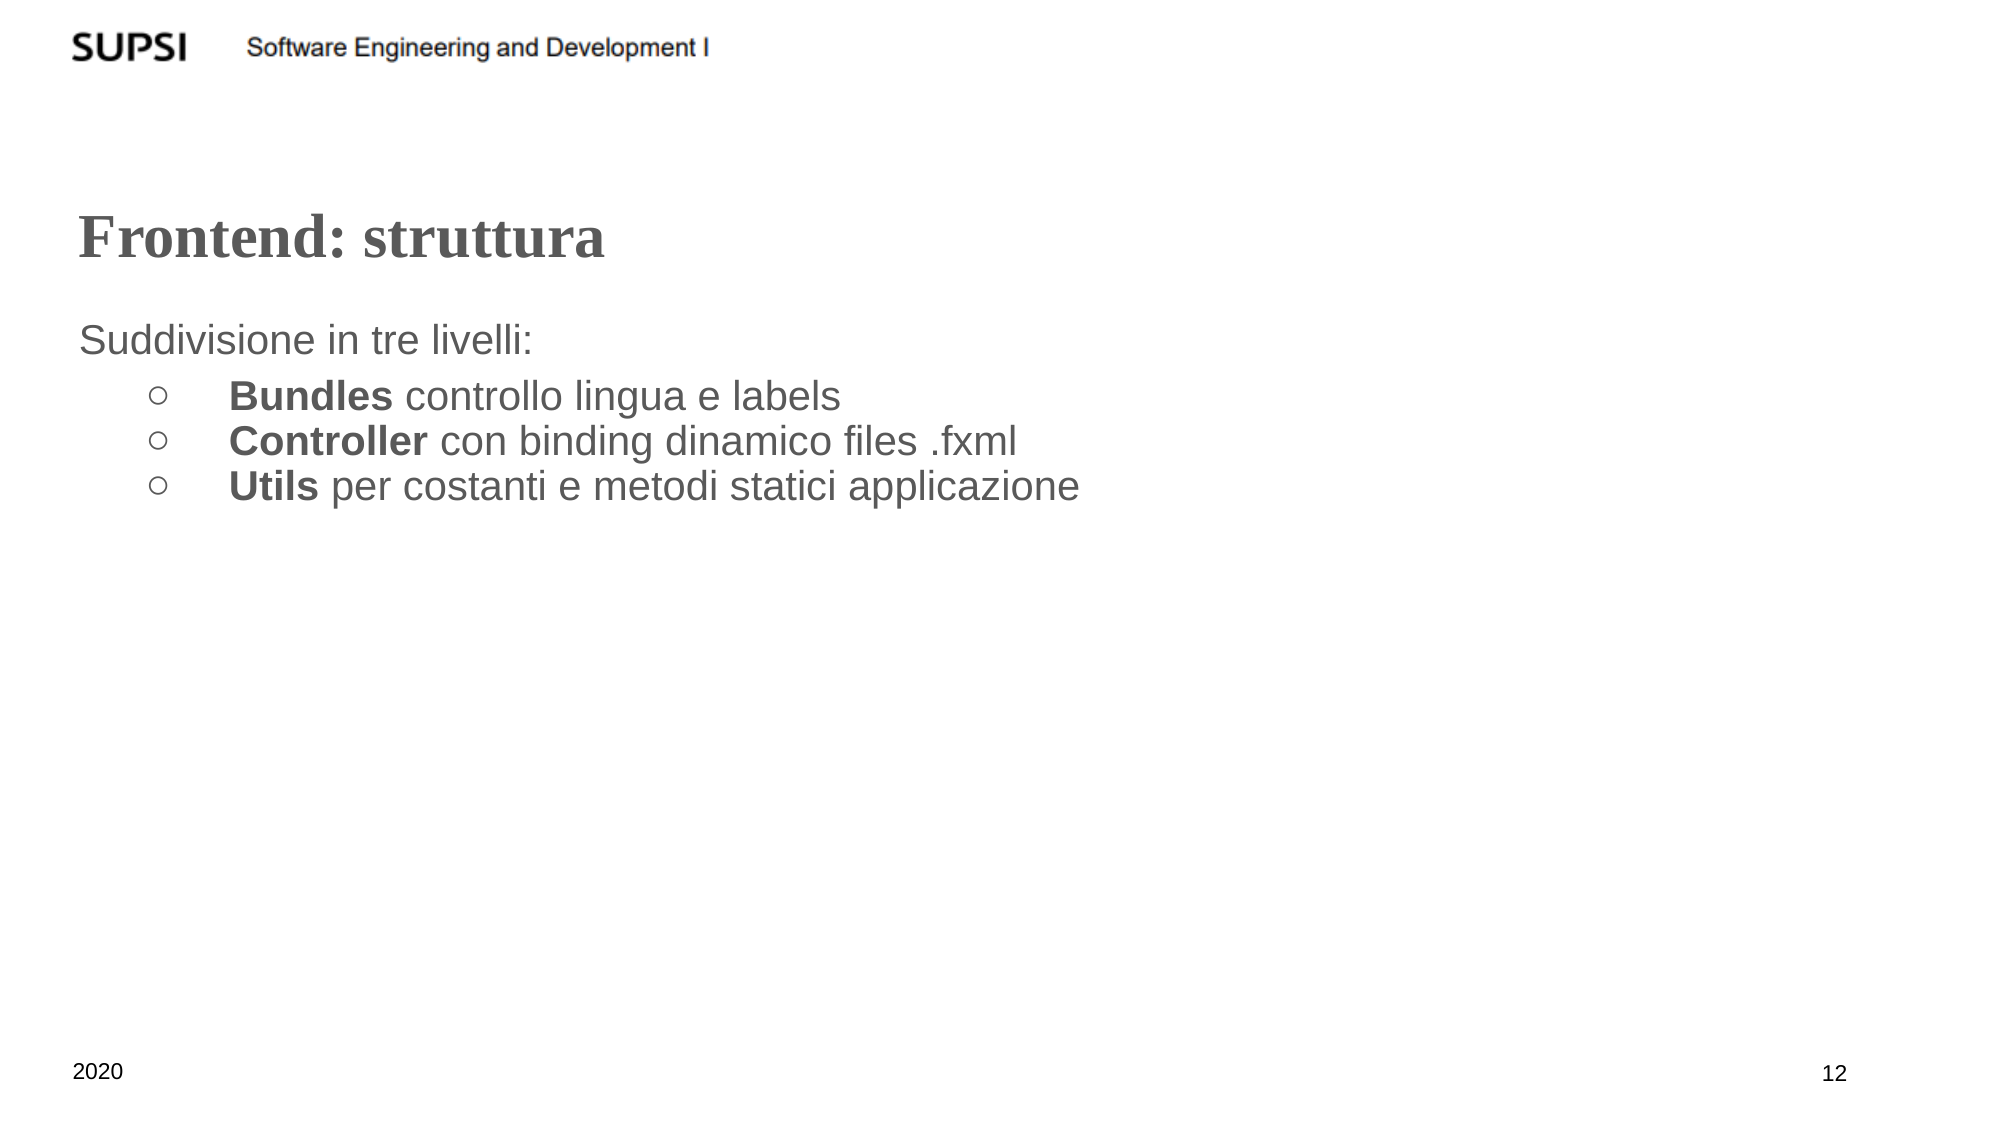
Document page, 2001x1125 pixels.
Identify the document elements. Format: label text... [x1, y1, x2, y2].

title Frontend: struttura [63, 139, 2000, 279]
slide_number ‹#› [1798, 1051, 1863, 1095]
text_box 2020 [57, 1034, 150, 1095]
subtitle Suddivisione in tre livelli: Bundles controllo lingua e labels Controller con binding dinamico files .fxml Utils per costanti e metodi statici applicazione [63, 311, 1583, 739]
picture [63, 16, 723, 76]
